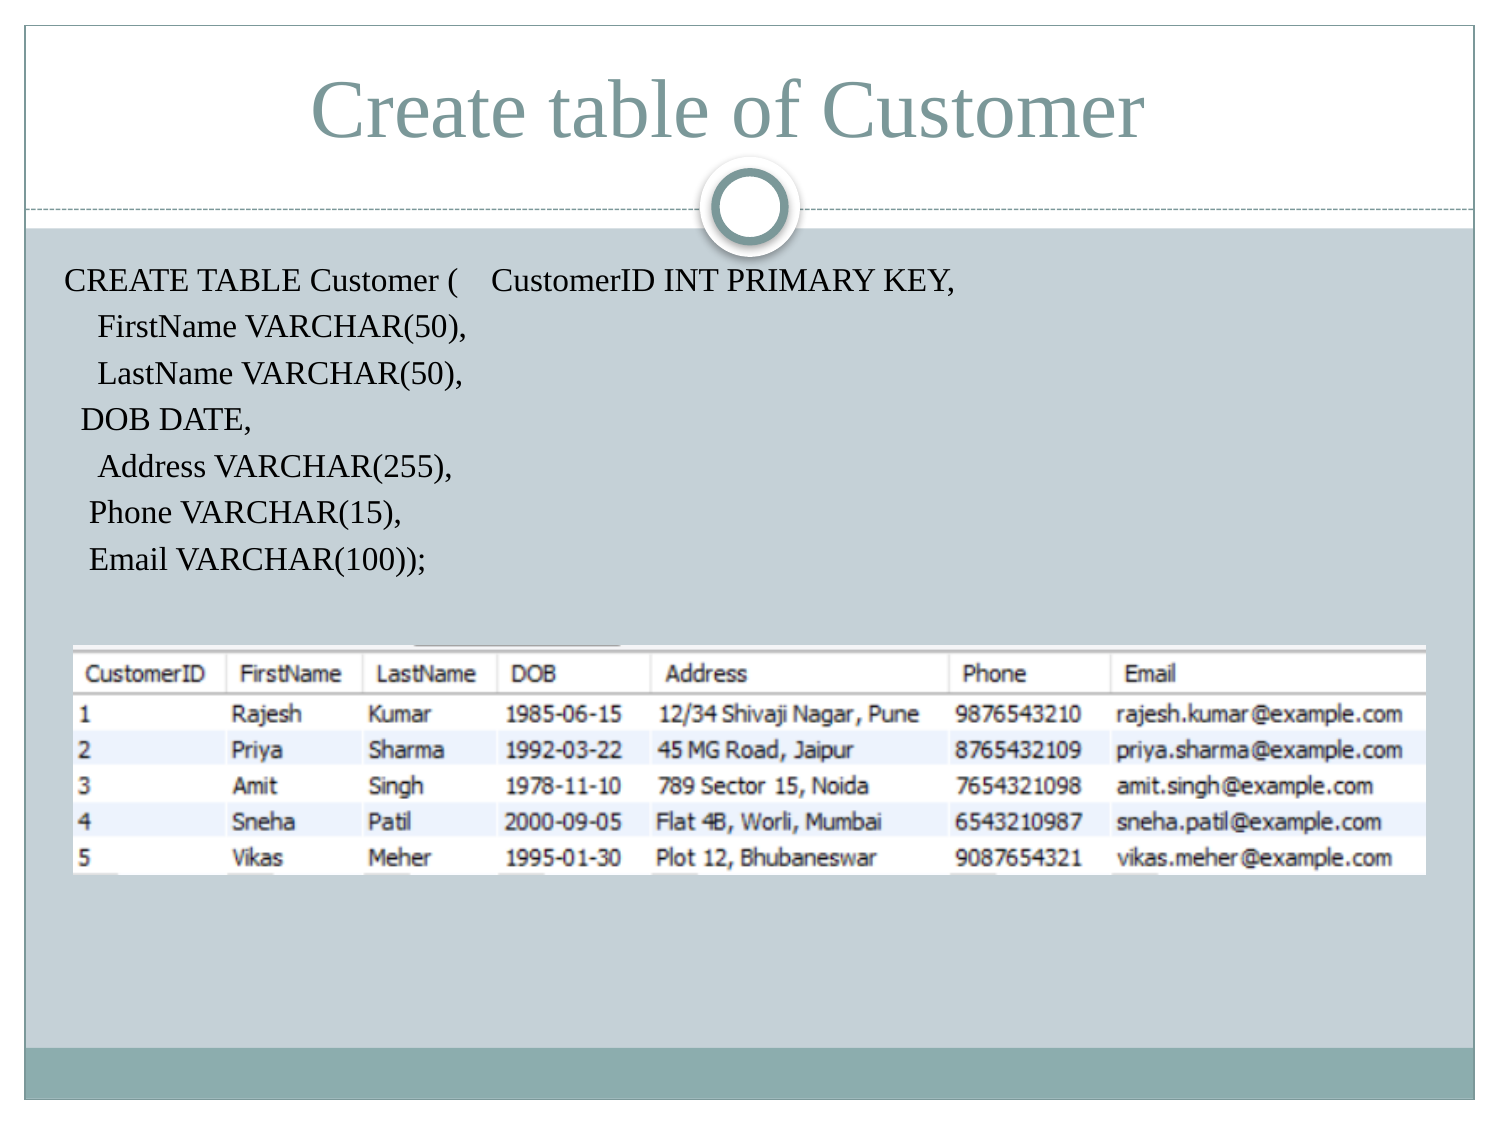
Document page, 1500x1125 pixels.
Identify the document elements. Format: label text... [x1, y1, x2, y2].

picture [72, 645, 1427, 875]
title Create table of Customer [49, 37, 1450, 162]
list CREATE TABLE Customer ( CustomerID INT PRIMARY KEY, FirstName VARCHAR(50), LastName VARCHAR(50), DOB DATE, Address VARCHAR(255), Phone VARCHAR(15), Email VARCHAR(100)); [49, 250, 1445, 1001]
